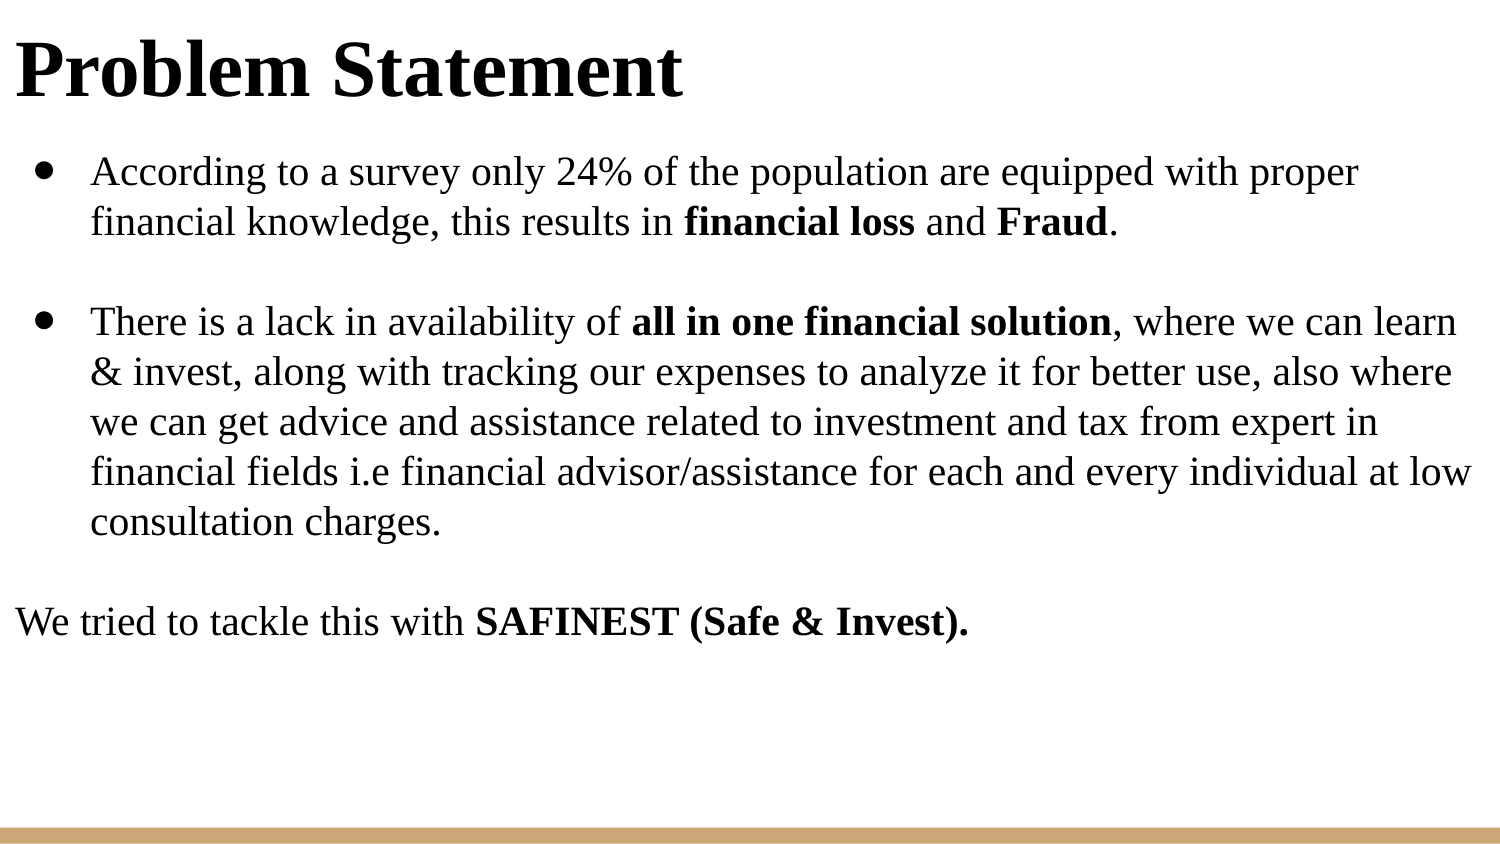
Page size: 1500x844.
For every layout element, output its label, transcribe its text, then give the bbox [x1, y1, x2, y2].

text_box According to a survey only 24% of the population are equipped with proper financial knowledge, this results in financial loss and Fraud. There is a lack in availability of all in one financial solution, where we can learn & invest, along with tracking our expenses to analyze it for better use, also where we can get advice and assistance related to investment and tax from expert in financial fields i.e financial advisor/assistance for each and every individual at low consultation charges. We tried to tackle this with SAFINEST (Safe & Invest). [0, 128, 1500, 759]
text_box Problem Statement [0, 0, 1500, 128]
